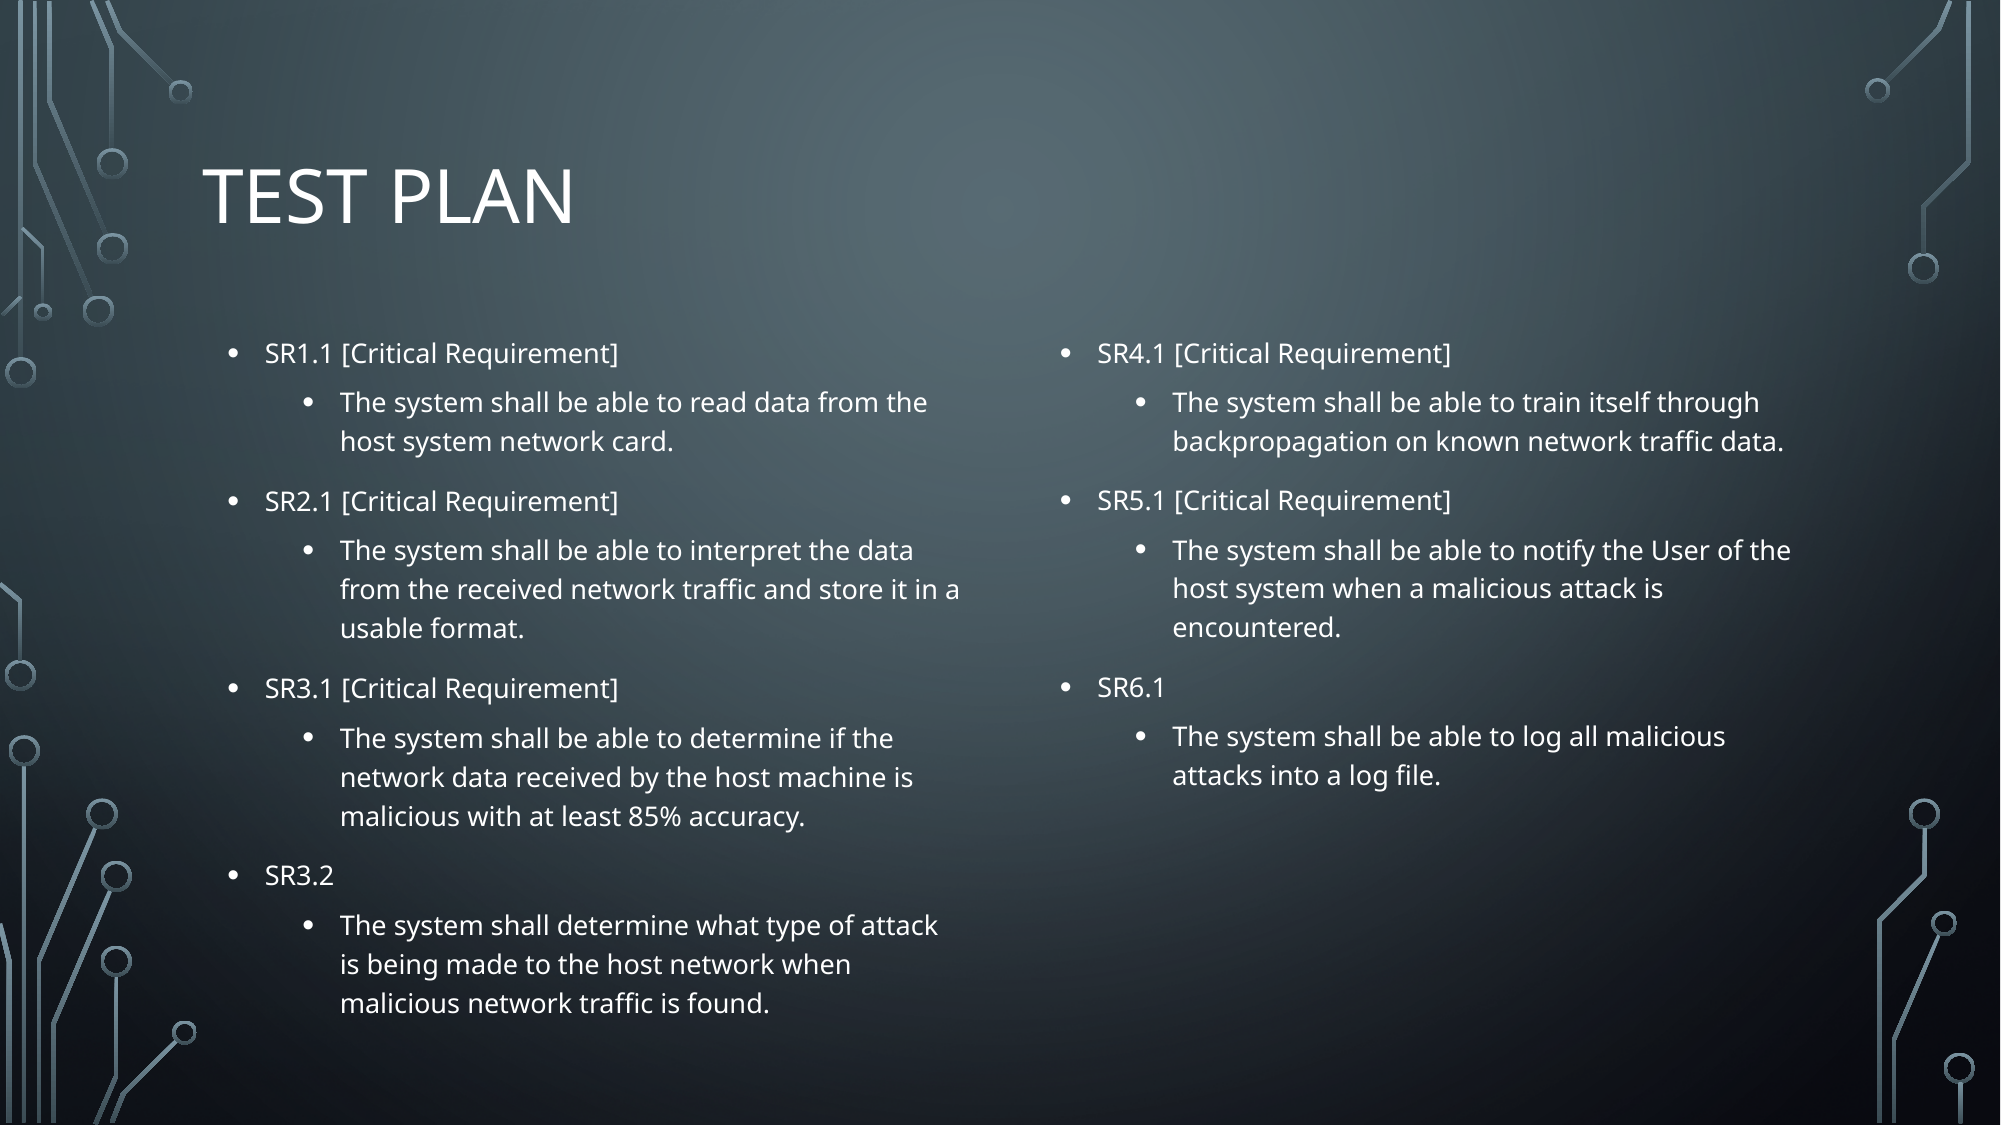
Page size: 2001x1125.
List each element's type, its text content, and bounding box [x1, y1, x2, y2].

text_box SR1.1 [Critical Requirement] The system shall be able to read data from the host system network card. SR2.1 [Critical Requirement] The system shall be able to interpret the data from the received network traffic and store it in a usable format. SR3.1 [Critical Requirement] The system shall be able to determine if the network data received by the host machine is malicious with at least 85% accuracy. SR3.2 The system shall determine what type of attack is being made to the host network when malicious network traffic is found. [212, 322, 980, 975]
list SR4.1 [Critical Requirement] The system shall be able to train itself through backpropagation on known network traffic data. SR5.1 [Critical Requirement] The system shall be able to notify the User of the host system when a malicious attack is encountered. SR6.1 The system shall be able to log all malicious attacks into a log file. [1044, 322, 1813, 975]
title Test Plan [187, 101, 1813, 298]
